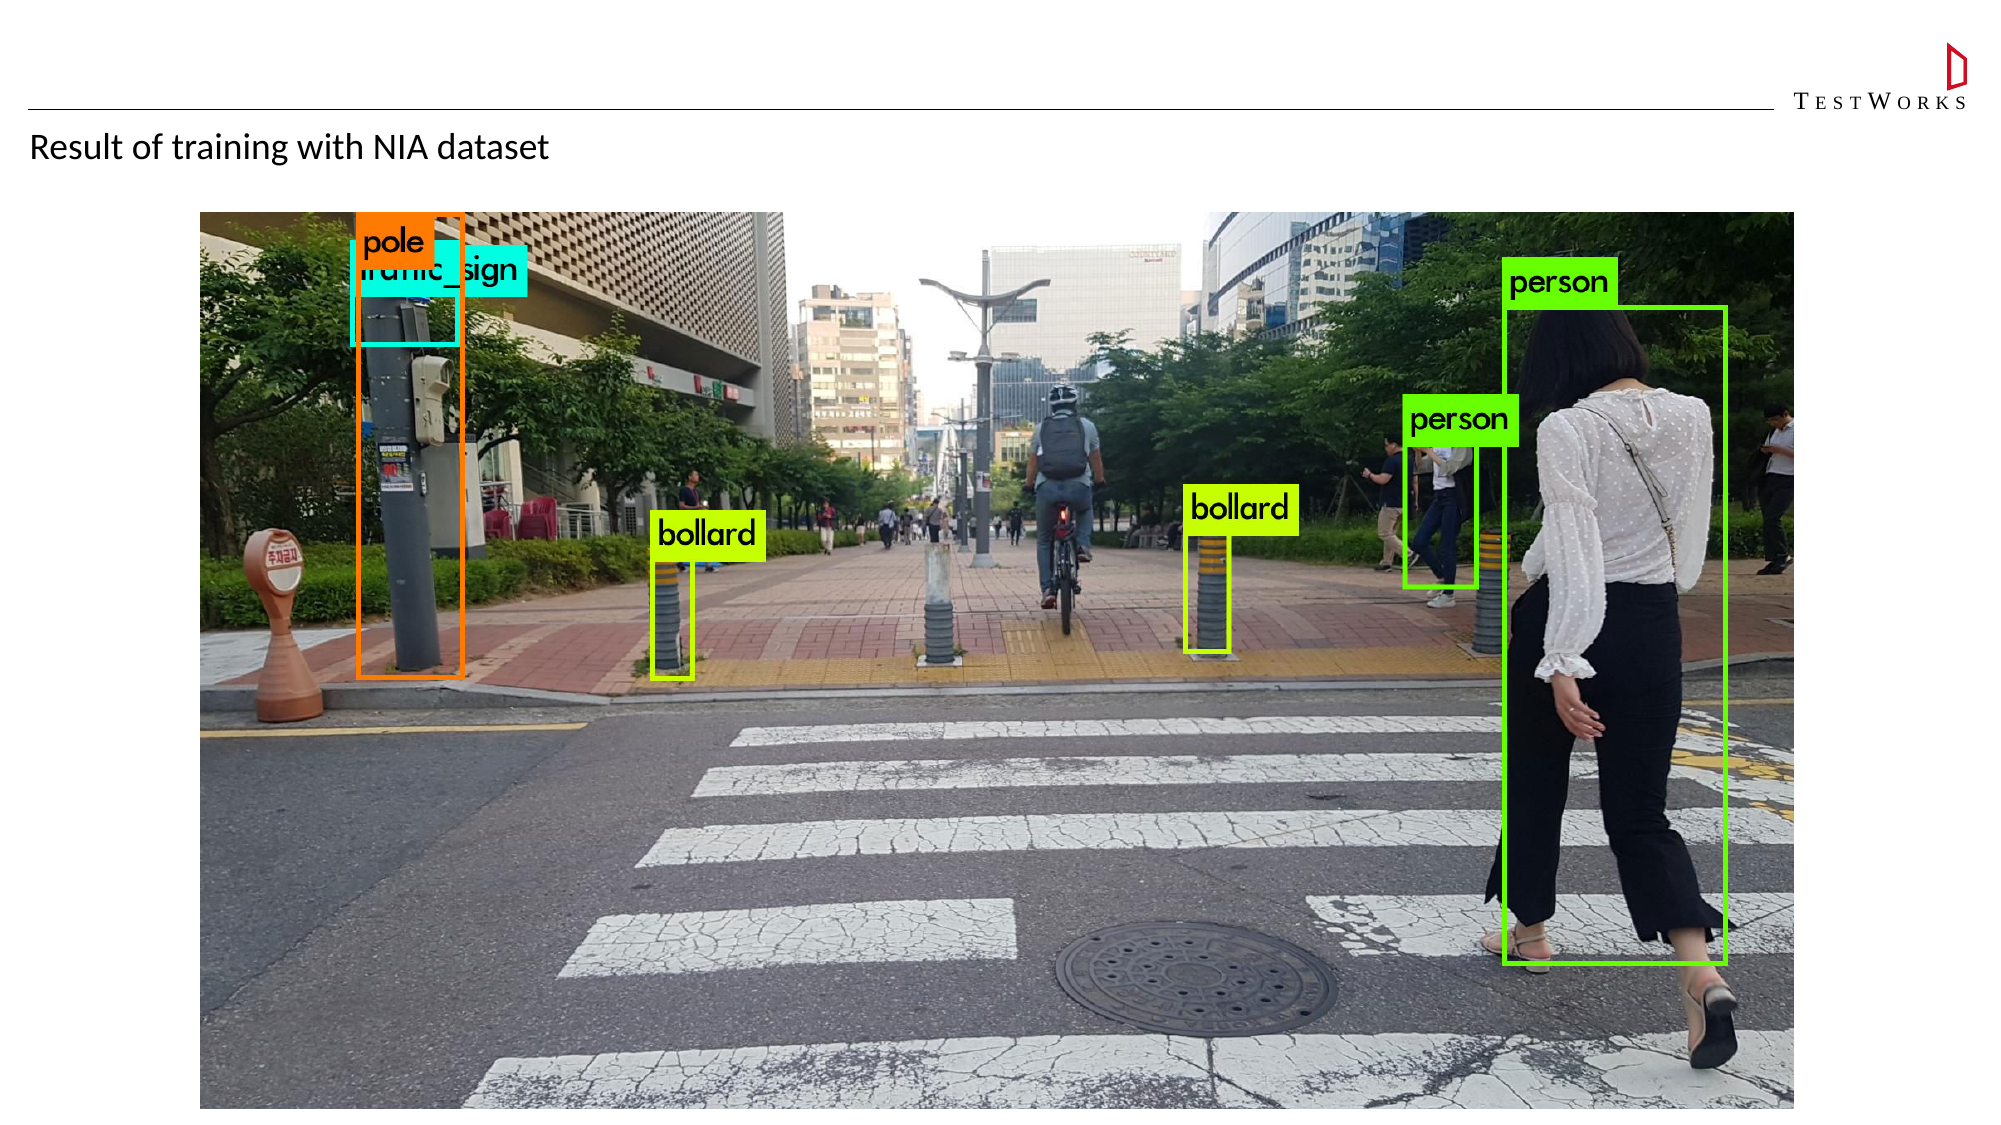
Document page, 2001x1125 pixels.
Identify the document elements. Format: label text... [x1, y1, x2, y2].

text_box TESTWORKS [1793, 84, 1978, 115]
picture [199, 212, 1794, 1109]
text_box Result of training with NIA dataset [14, 114, 566, 175]
picture [1947, 42, 1967, 91]
